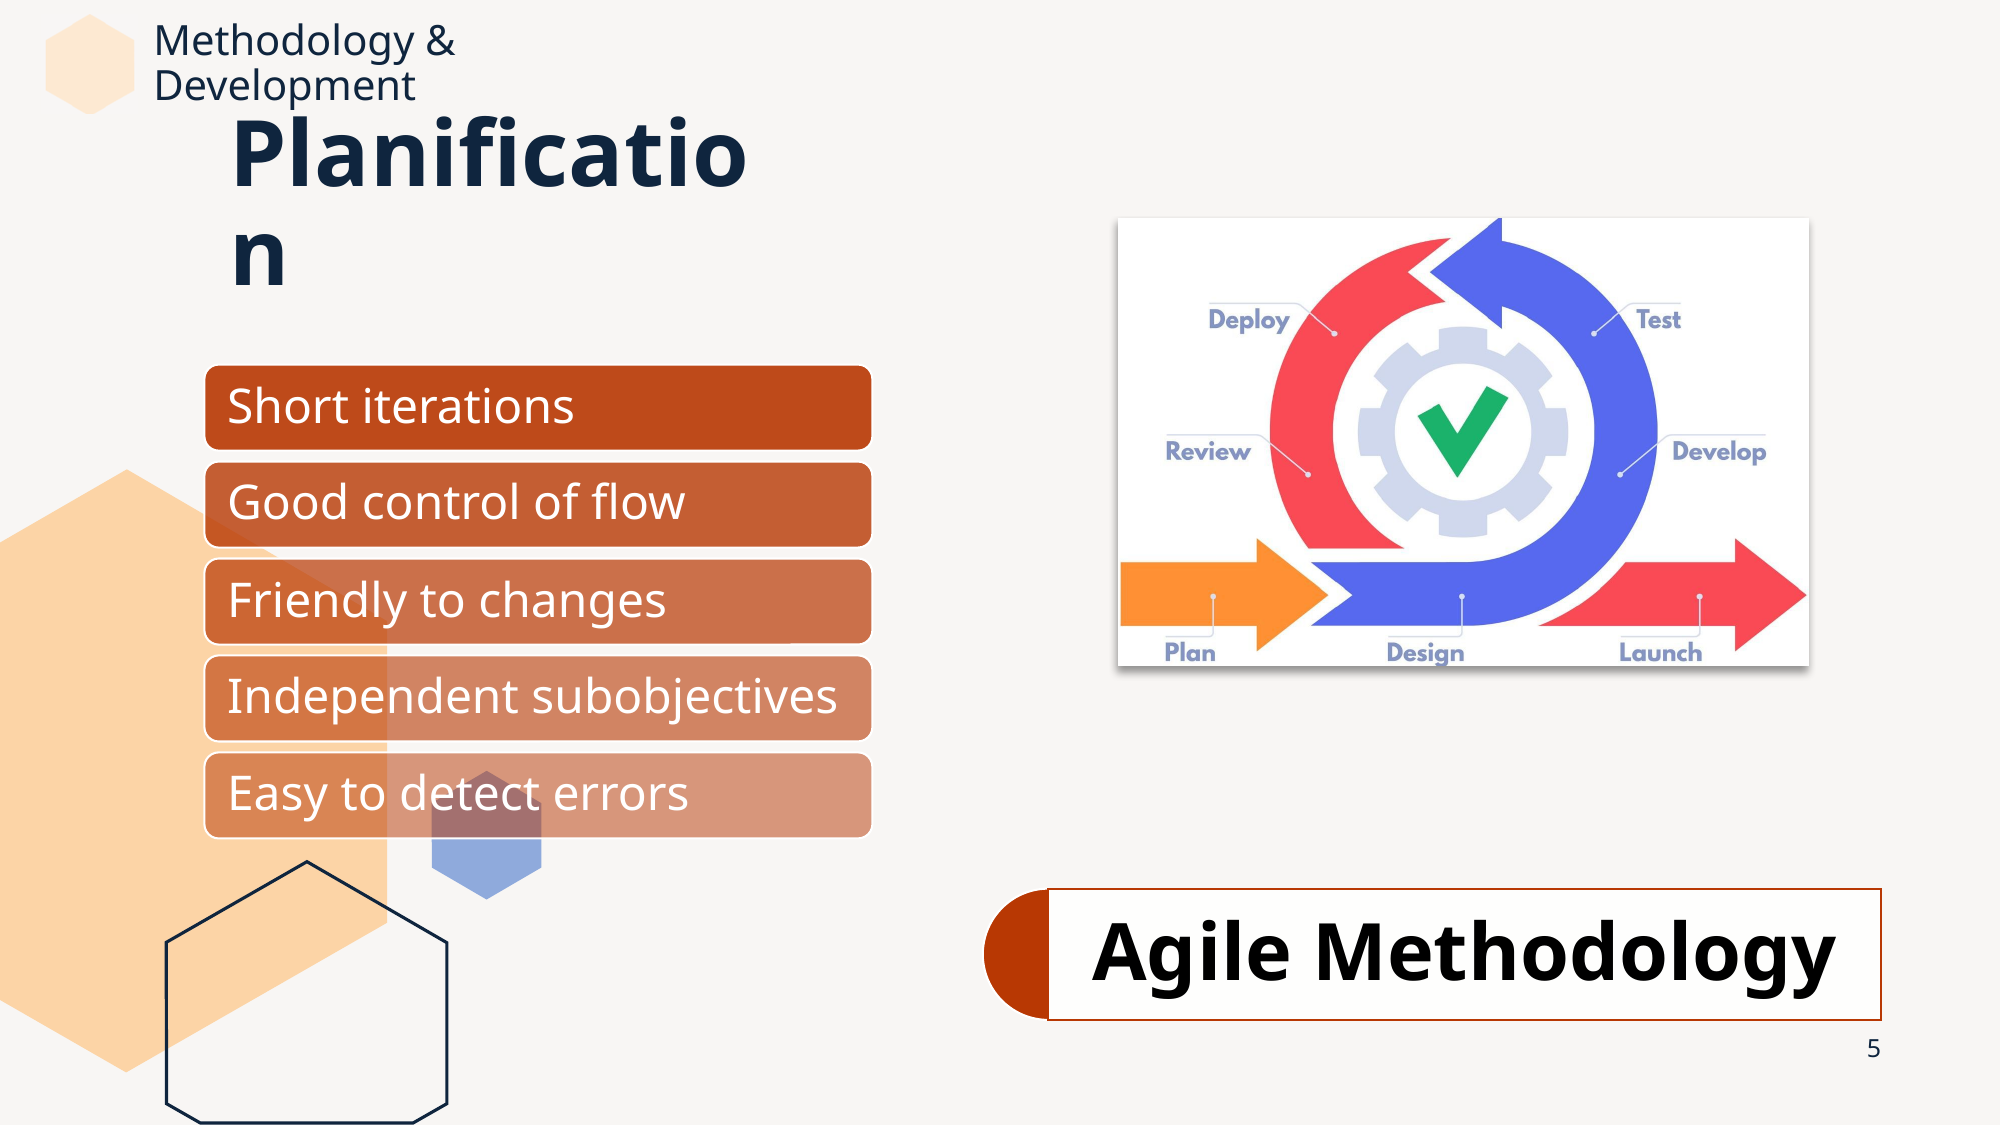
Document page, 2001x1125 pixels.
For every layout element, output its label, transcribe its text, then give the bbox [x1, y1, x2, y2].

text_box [982, 888, 1882, 1020]
picture [1117, 217, 1809, 666]
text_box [204, 355, 873, 849]
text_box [40, 14, 700, 114]
slide_number 5 [1836, 1020, 1912, 1080]
title Planification [214, 100, 776, 232]
